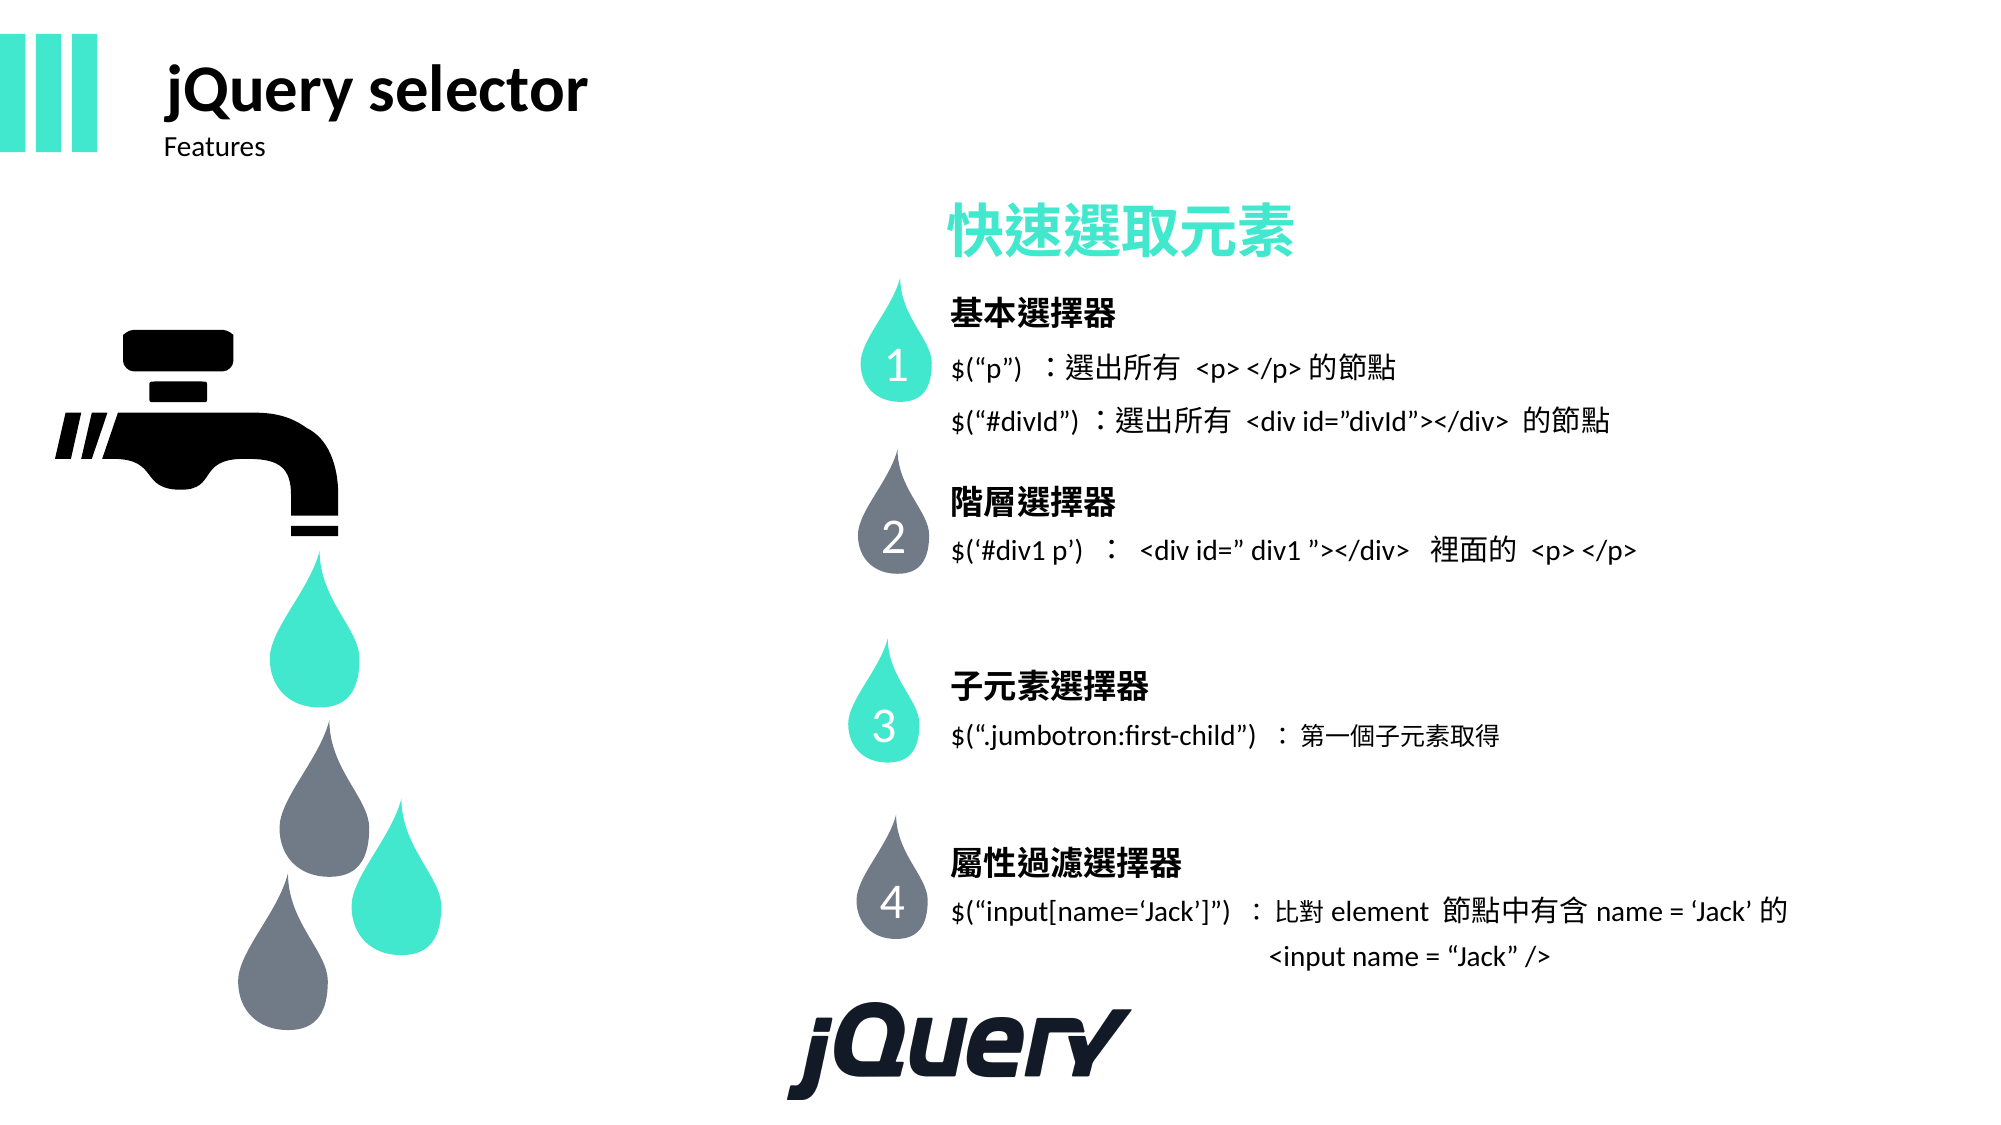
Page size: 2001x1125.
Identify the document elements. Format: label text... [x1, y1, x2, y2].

text_box [279, 720, 370, 877]
text_box 屬性過濾選擇器 $(“input[name=‘Jack’]”) ： 比對element 節點中有含name = ‘Jack’的 <input name = “Jack” /> [935, 814, 1852, 981]
text_box [35, 33, 62, 153]
text_box 基本選擇器 $(“p”) ：選出所有 <p> </p>的節點 $(“#divId”)：選出所有 <div id=”divId”></div> 的節點 [935, 273, 1852, 445]
text_box Features [149, 120, 928, 171]
text_box [0, 33, 26, 153]
text_box [269, 550, 360, 708]
text_box 4 [856, 814, 928, 939]
text_box 2 [857, 449, 930, 574]
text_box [55, 329, 339, 537]
text_box [238, 873, 328, 1031]
text_box 子元素選擇器 $(“.jumbotron:first-child”) ： 第一個子元素取得 [935, 638, 1852, 759]
text_box 階層選擇器 $(‘#div1 p’) ： <div id=” div1 ”></div> 裡面的 <p> </p> [935, 461, 1852, 574]
text_box [71, 33, 98, 153]
picture [787, 1002, 1132, 1100]
text_box jQuery selector [151, 37, 605, 132]
text_box [351, 798, 442, 956]
text_box 3 [848, 638, 920, 763]
text_box 快速選取元素 [931, 152, 1753, 272]
text_box 1 [860, 277, 932, 402]
